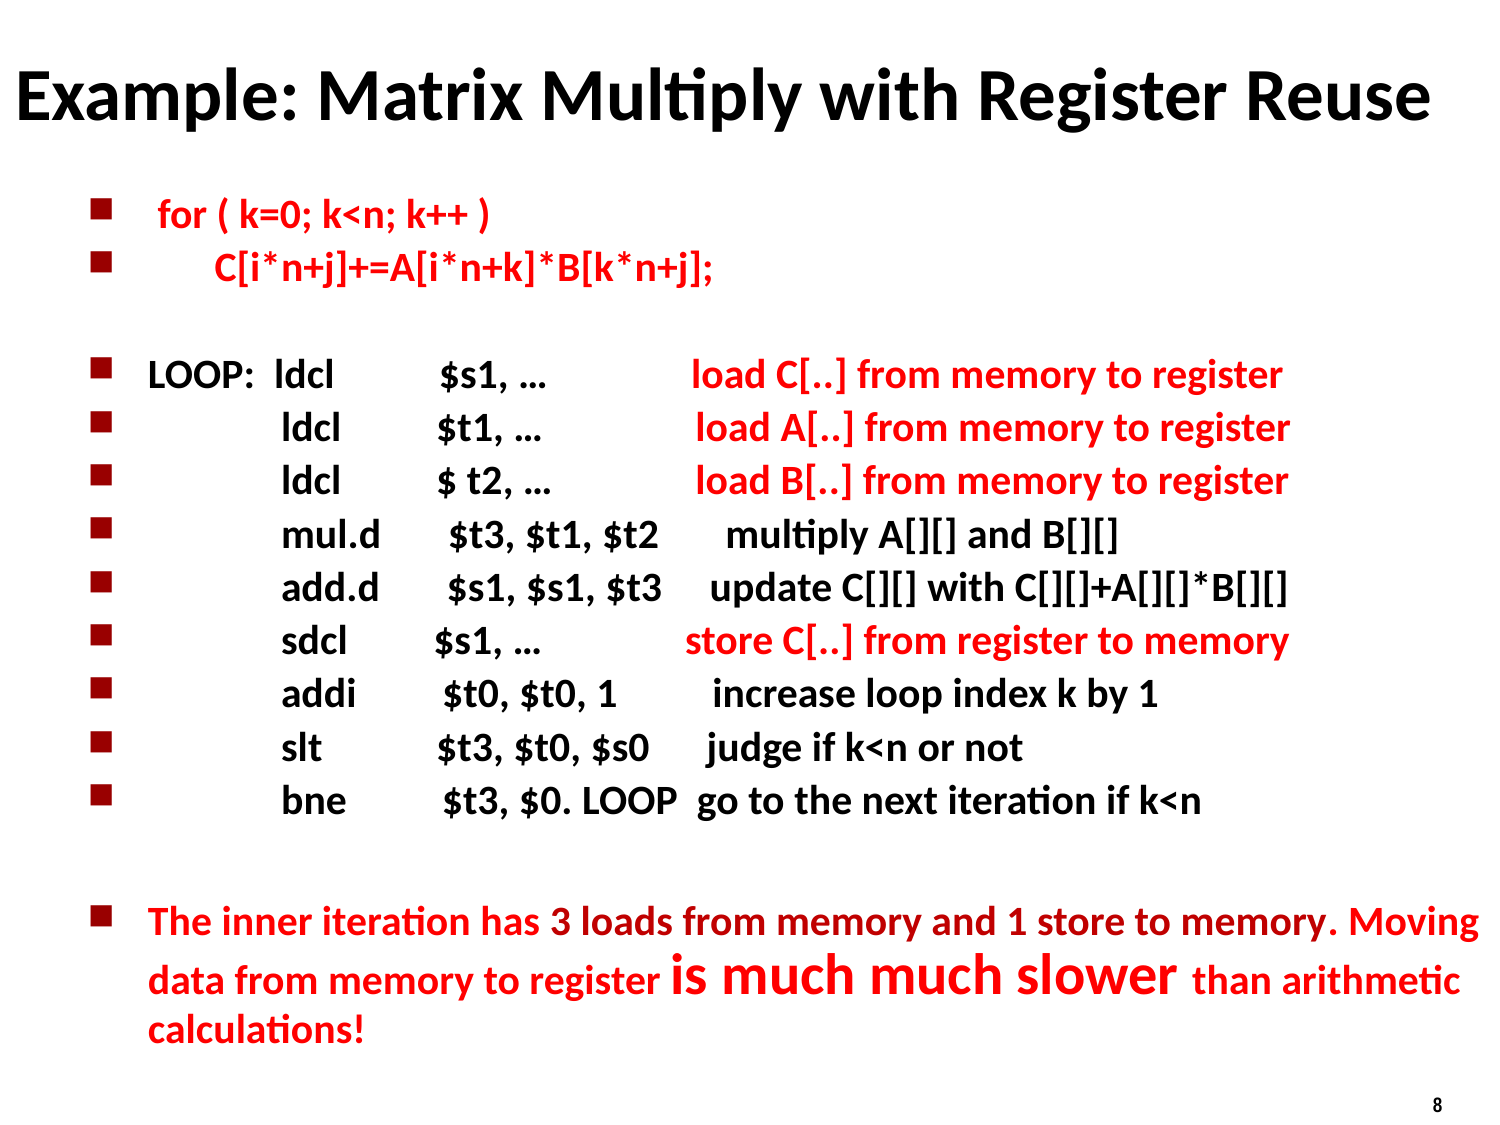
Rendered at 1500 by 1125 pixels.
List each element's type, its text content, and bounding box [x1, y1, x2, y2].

list for ( k=0; k<n; k++ ) C[i*n+j]+=A[i*n+k]*B[k*n+j]; LOOP: ldcl $s1, … load C[..] from memory to register ldcl $t1, … load A[..] from memory to register ldcl $ t2, … load B[..] from memory to register mul.d $t3, $t1, $t2 multiply A[][] and B[][] add.d $s1, $s1, $t3 update C[][] with C[][]+A[][]*B[][] sdcl $s1, … store C[..] from register to memory addi $t0, $t0, 1 increase loop index k by 1 slt $t3, $t0, $s0 judge if k<n or not bne $t3, $0. LOOP go to the next iteration if k<n The inner iteration has 3 loads from memory and 1 store to memory. Moving data from memory to register is much much slower than arithmetic calculations! [76, 184, 1500, 1047]
title Example: Matrix Multiply with Register Reuse [0, 32, 1500, 150]
